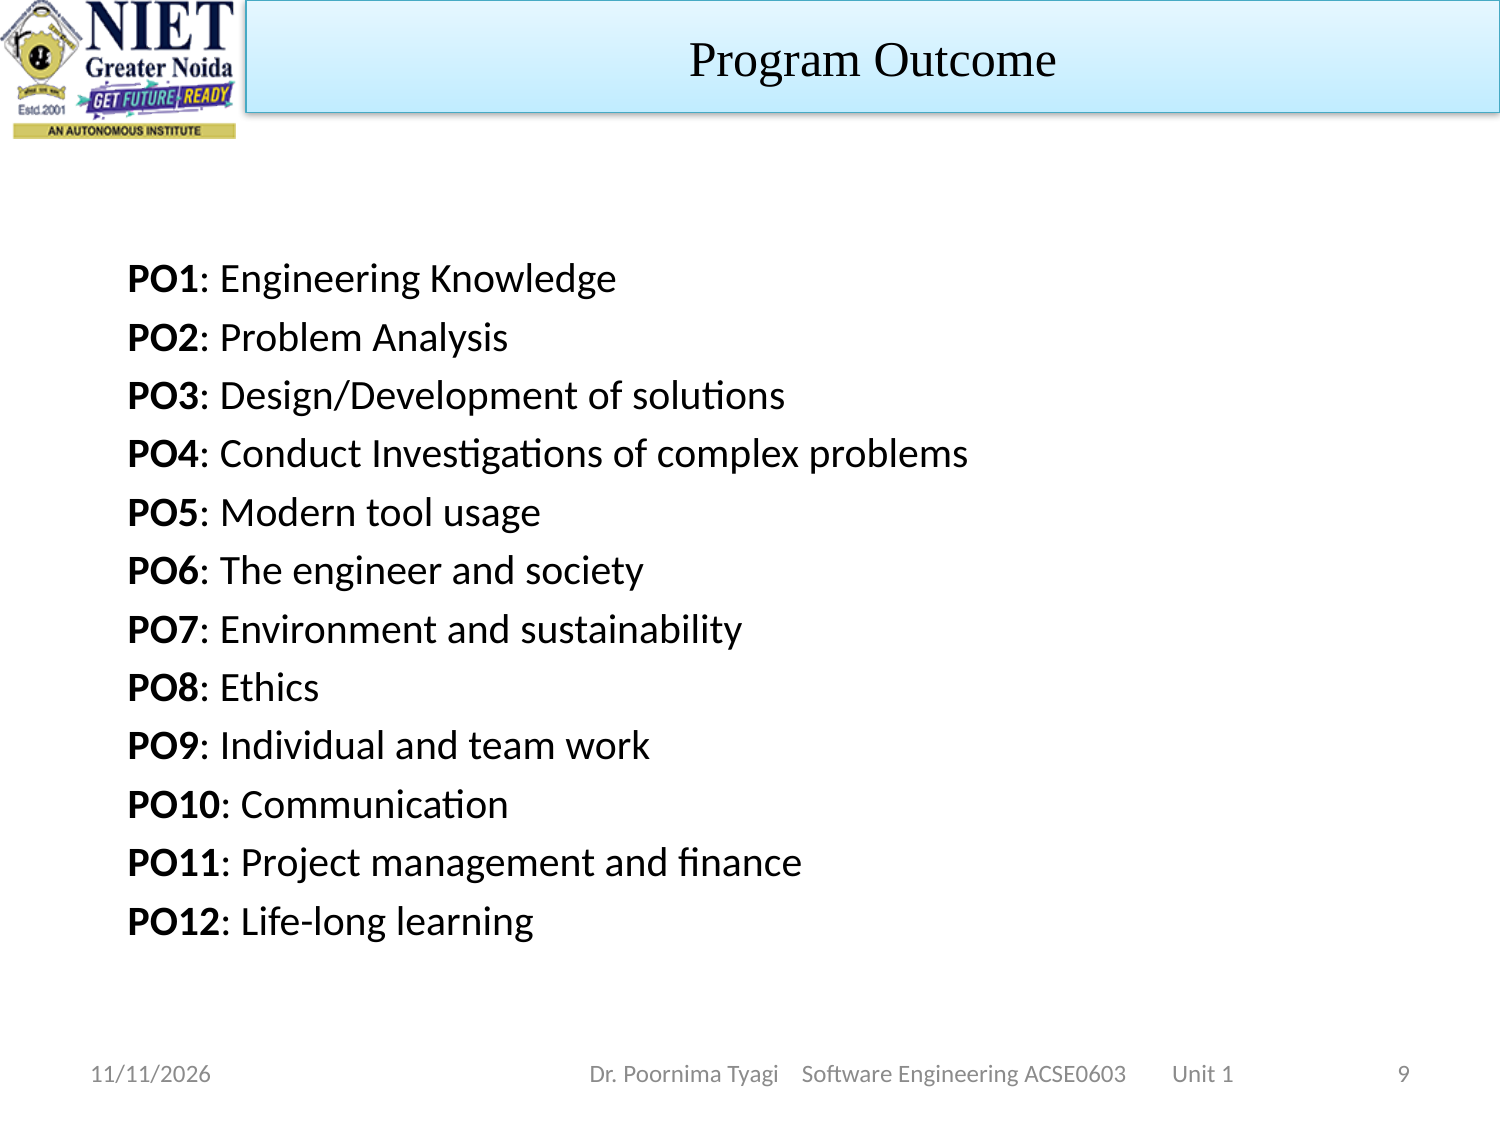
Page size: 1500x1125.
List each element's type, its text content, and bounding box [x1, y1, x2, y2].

footer Dr. Poornima Tyagi Software Engineering ACSE0603 Unit 1 [512, 1042, 1313, 1103]
list PO1: Engineering Knowledge PO2: Problem Analysis PO3: Design/Development of solutions PO4: Conduct Investigations of complex problems PO5: Modern tool usage PO6: The engineer and society PO7: Environment and sustainability PO8: Ethics PO9: Individual and team work PO10: Communication PO11: Project management and finance PO12: Life-long learning [112, 243, 1375, 1043]
text_box Program Outcome [245, 0, 1500, 113]
picture [0, 0, 237, 140]
slide_number 9 [1313, 1042, 1425, 1103]
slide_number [75, 1042, 425, 1103]
